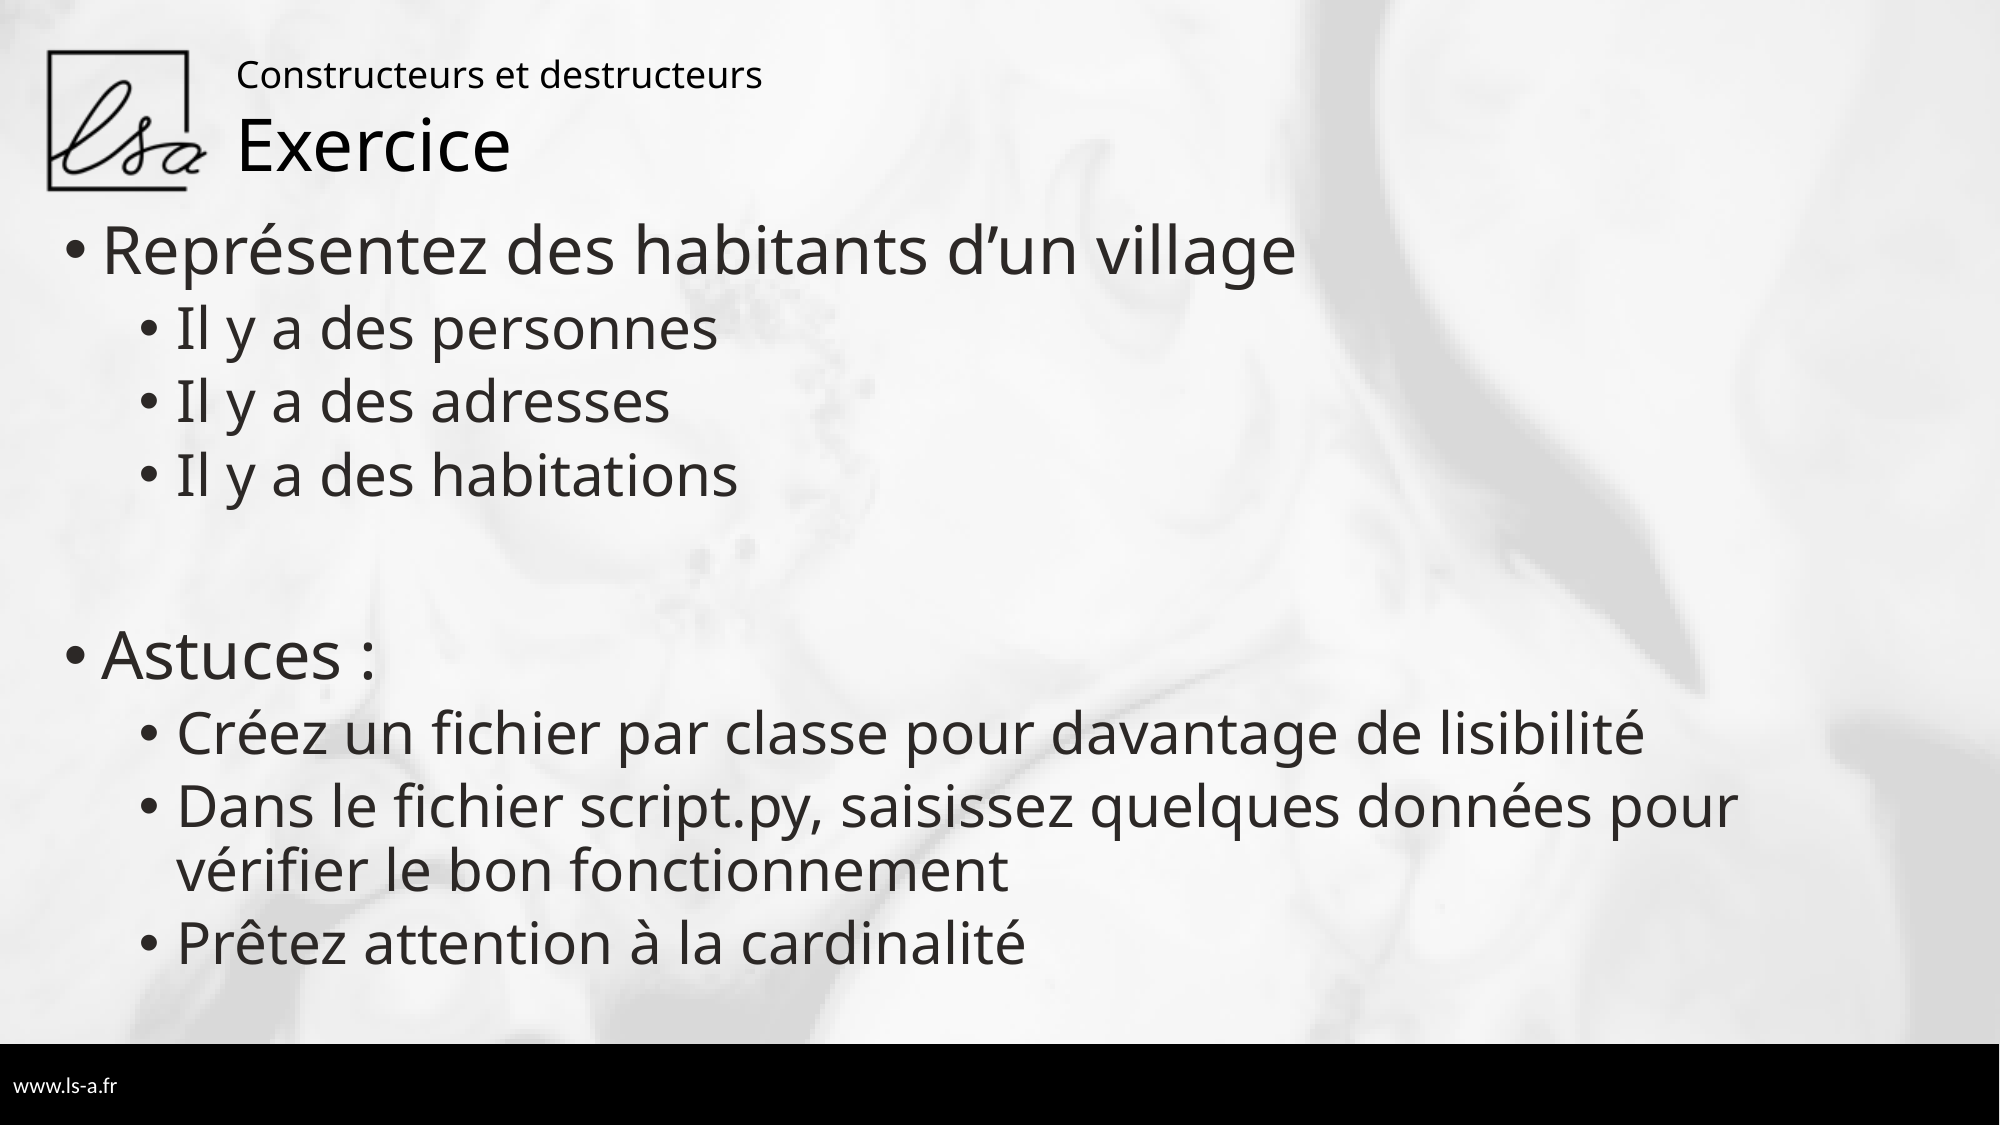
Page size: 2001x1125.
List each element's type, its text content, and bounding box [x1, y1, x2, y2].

list Représentez des habitants d’un village Il y a des personnes Il y a des adresses Il y a des habitations Astuces : Créez un fichier par classe pour davantage de lisibilité Dans le fichier script.py, saisissez quelques données pour vérifier le bon fonctionnement Prêtez attention à la cardinalité [49, 209, 1952, 996]
title Exercice [220, 106, 1953, 190]
list Constructeurs et destructeurs [220, 47, 1953, 106]
picture [0, 0, 2000, 1125]
